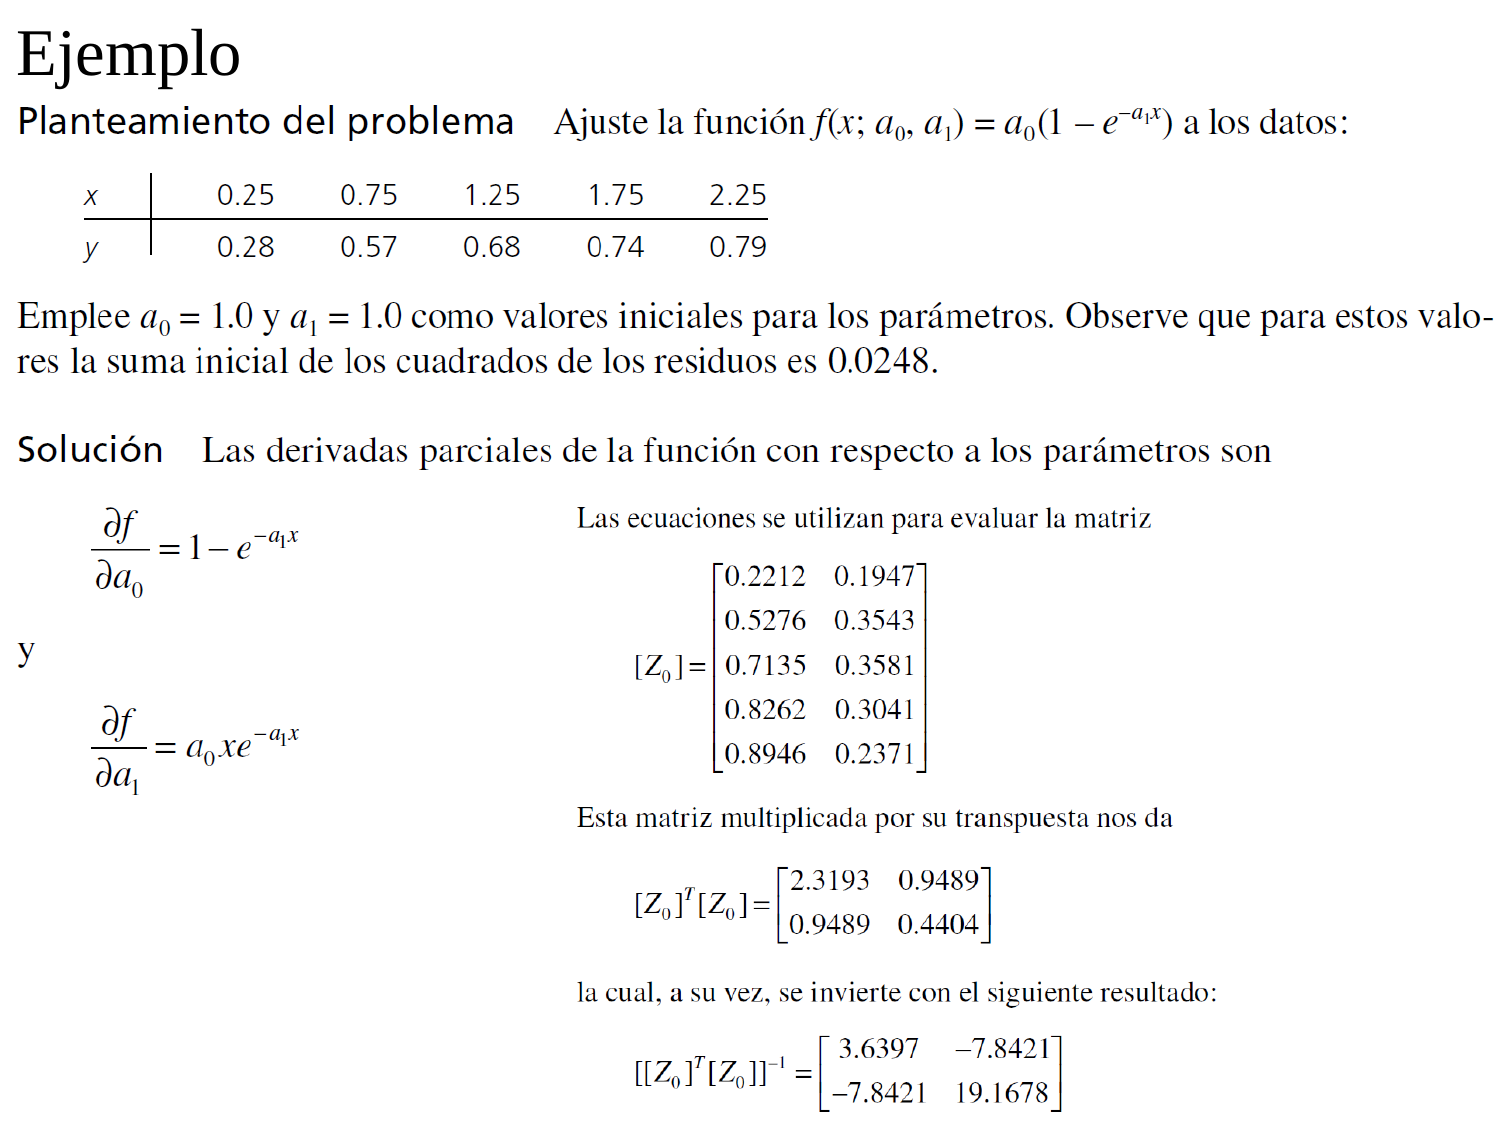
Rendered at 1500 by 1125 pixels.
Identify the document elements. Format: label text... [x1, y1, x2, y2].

text_box Ejemplo [1, 1, 574, 88]
picture [0, 88, 1500, 1123]
